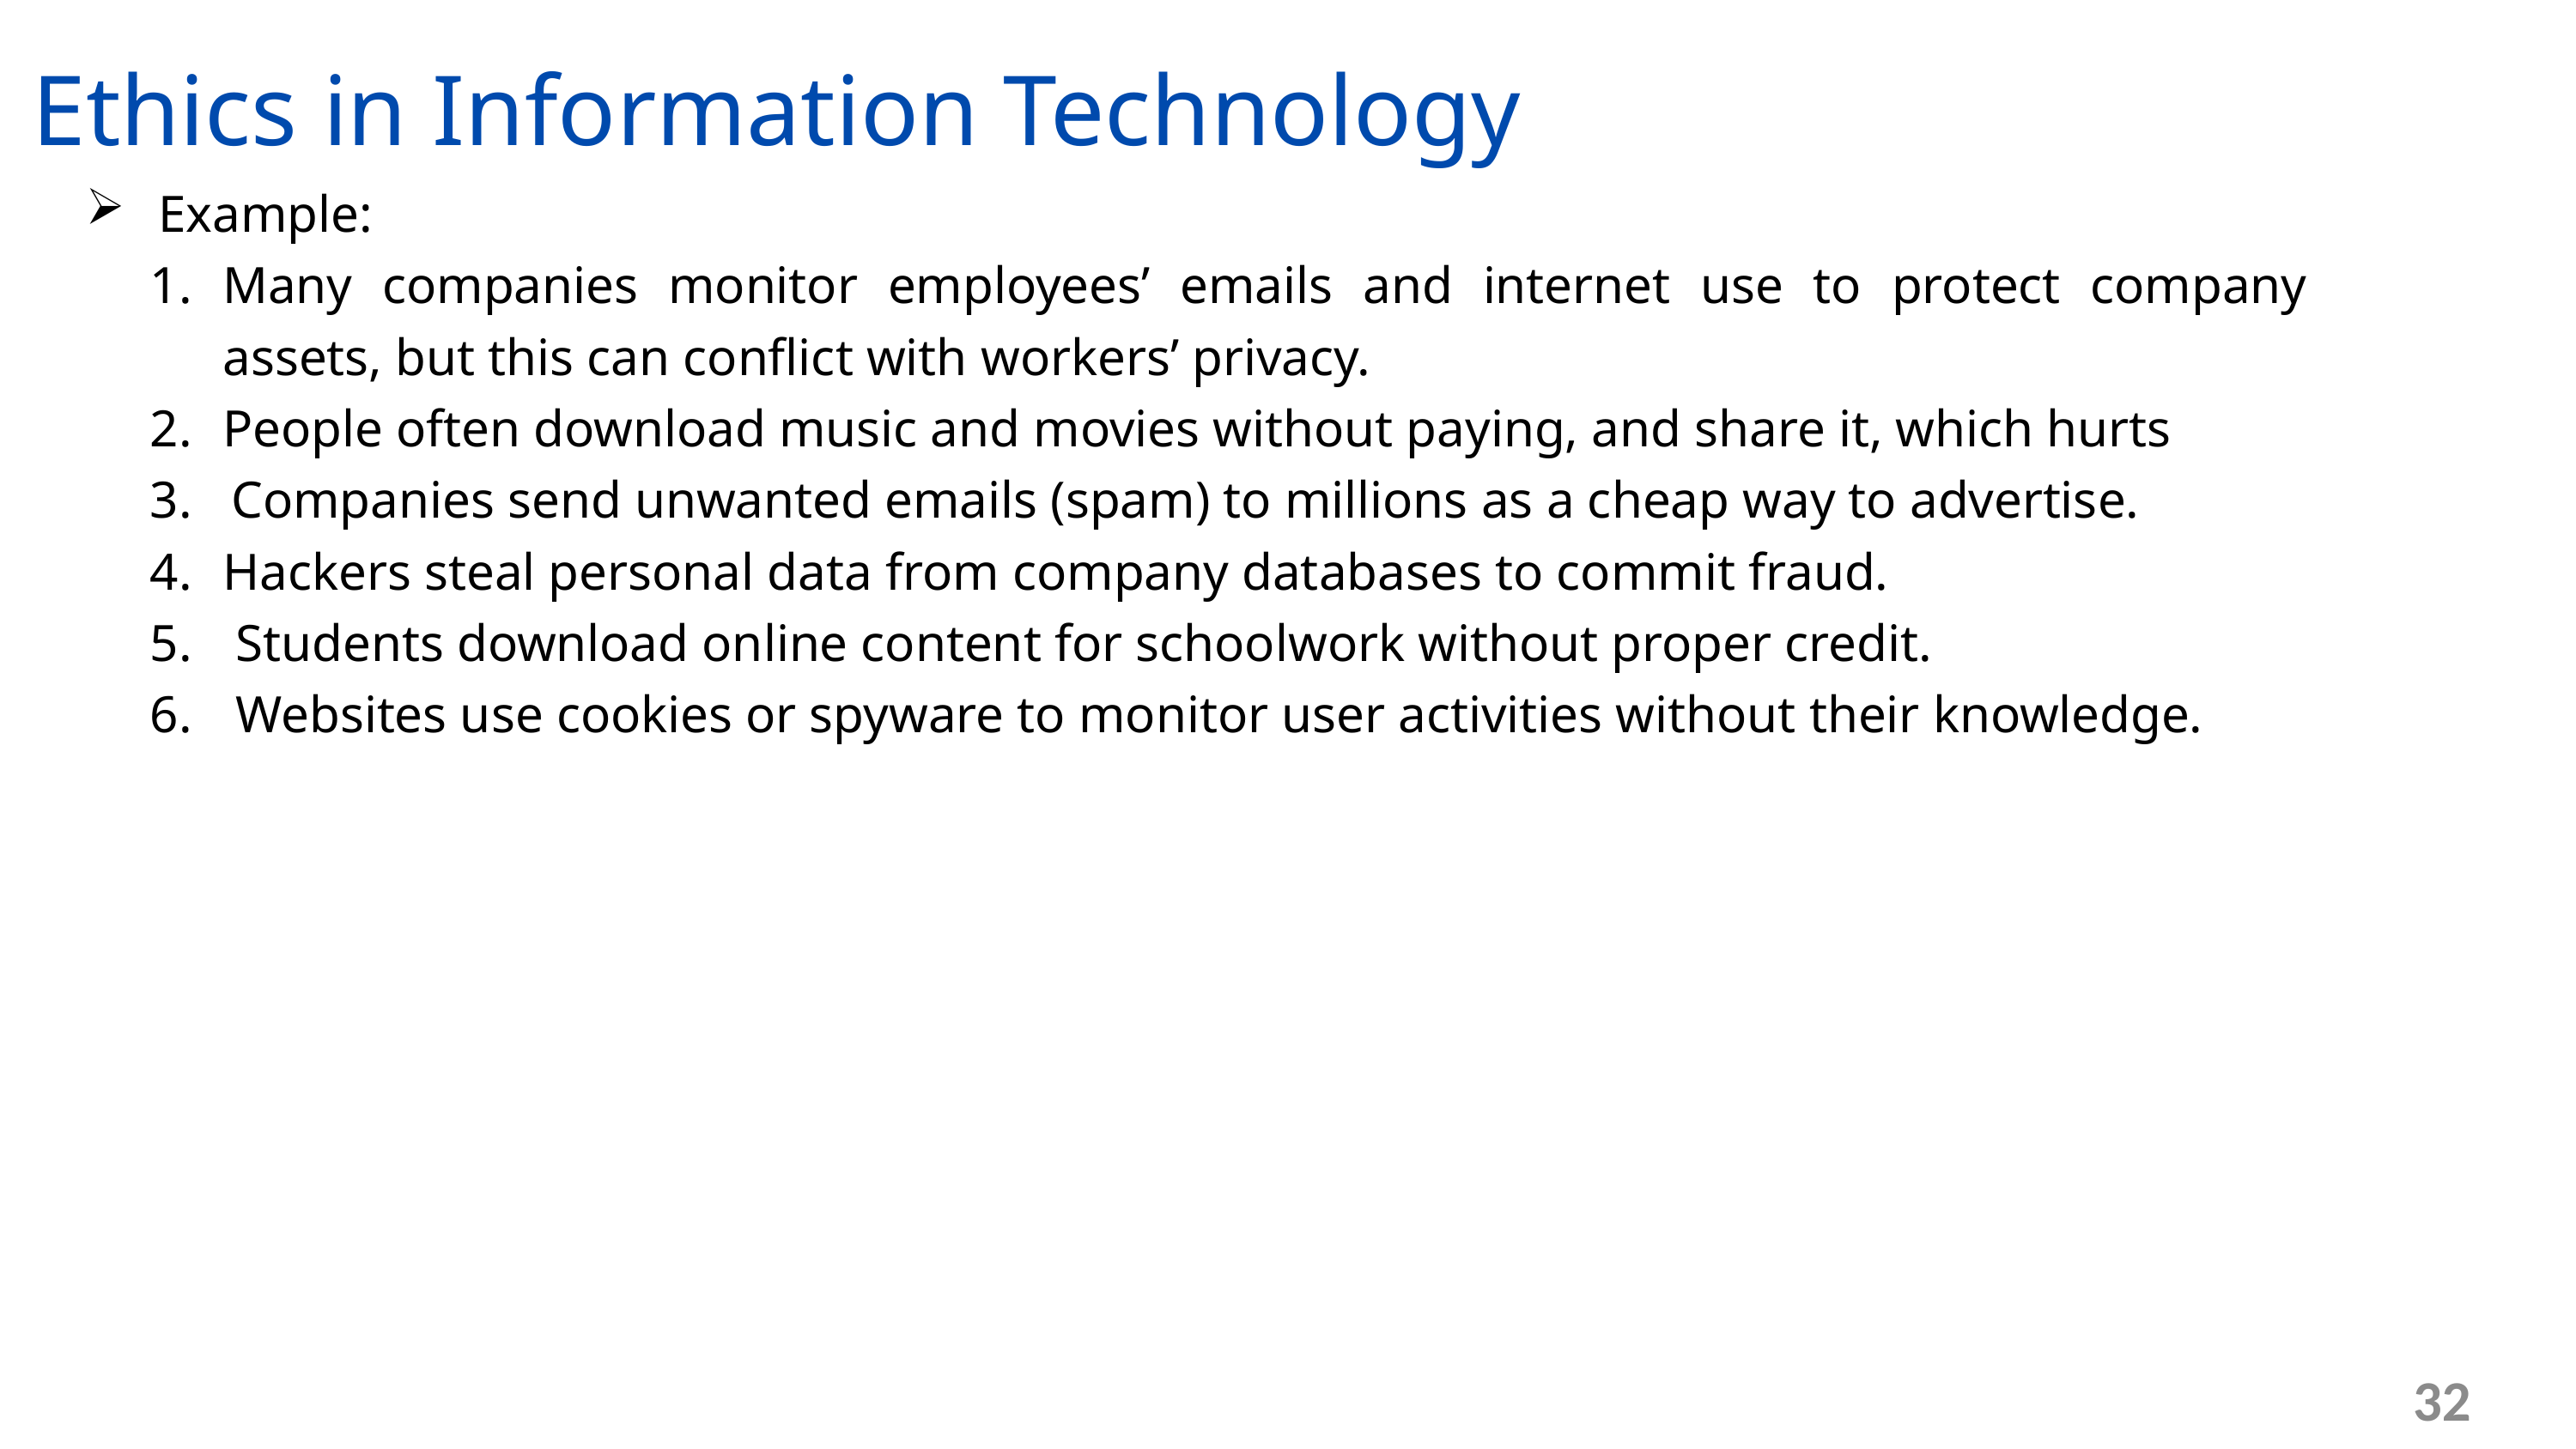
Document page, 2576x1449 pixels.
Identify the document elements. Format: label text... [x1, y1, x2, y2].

slide_number 32 [2200, 1379, 2484, 1418]
text_box Ethics in Information Technology [32, 3, 2533, 165]
text_box Example: Many companies monitor employees’ emails and internet use to protect company assets, but this can conflict with workers’ privacy. People often download music and movies without paying, and share it, which hurts 3. Companies send unwanted emails (spam) to millions as a cheap way to advertise. Hackers steal personal data from company databases to commit fraud. Students download online content for schoolwork without proper credit. Websites use cookies or spyware to monitor user activities without their knowledge. [85, 170, 2308, 743]
